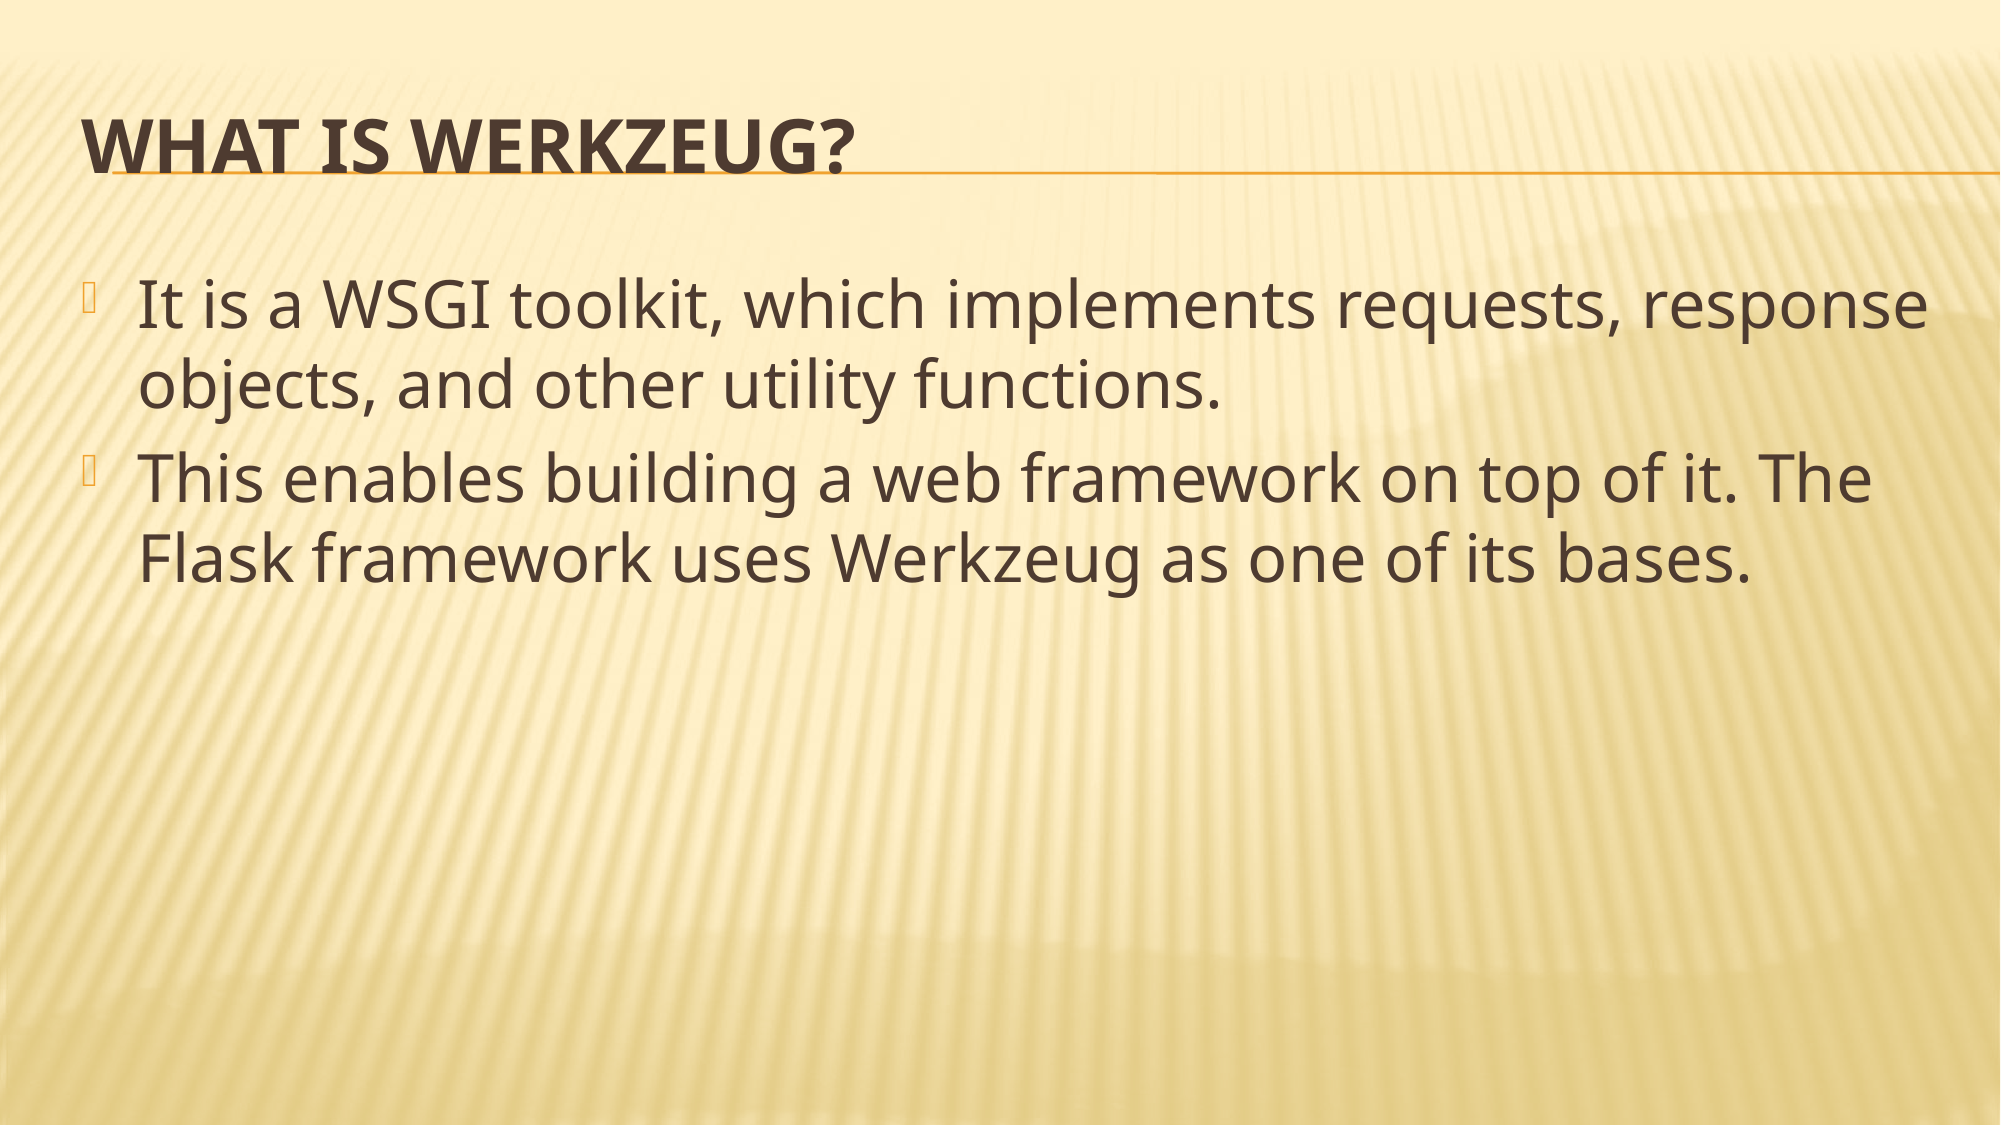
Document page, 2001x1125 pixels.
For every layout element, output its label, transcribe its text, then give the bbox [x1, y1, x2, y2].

title What is Werkzeug? [66, 75, 1967, 213]
list It is a WSGI toolkit, which implements requests, response objects, and other utility functions. This enables building a web framework on top of it. The Flask framework uses Werkzeug as one of its bases. [66, 254, 1967, 998]
